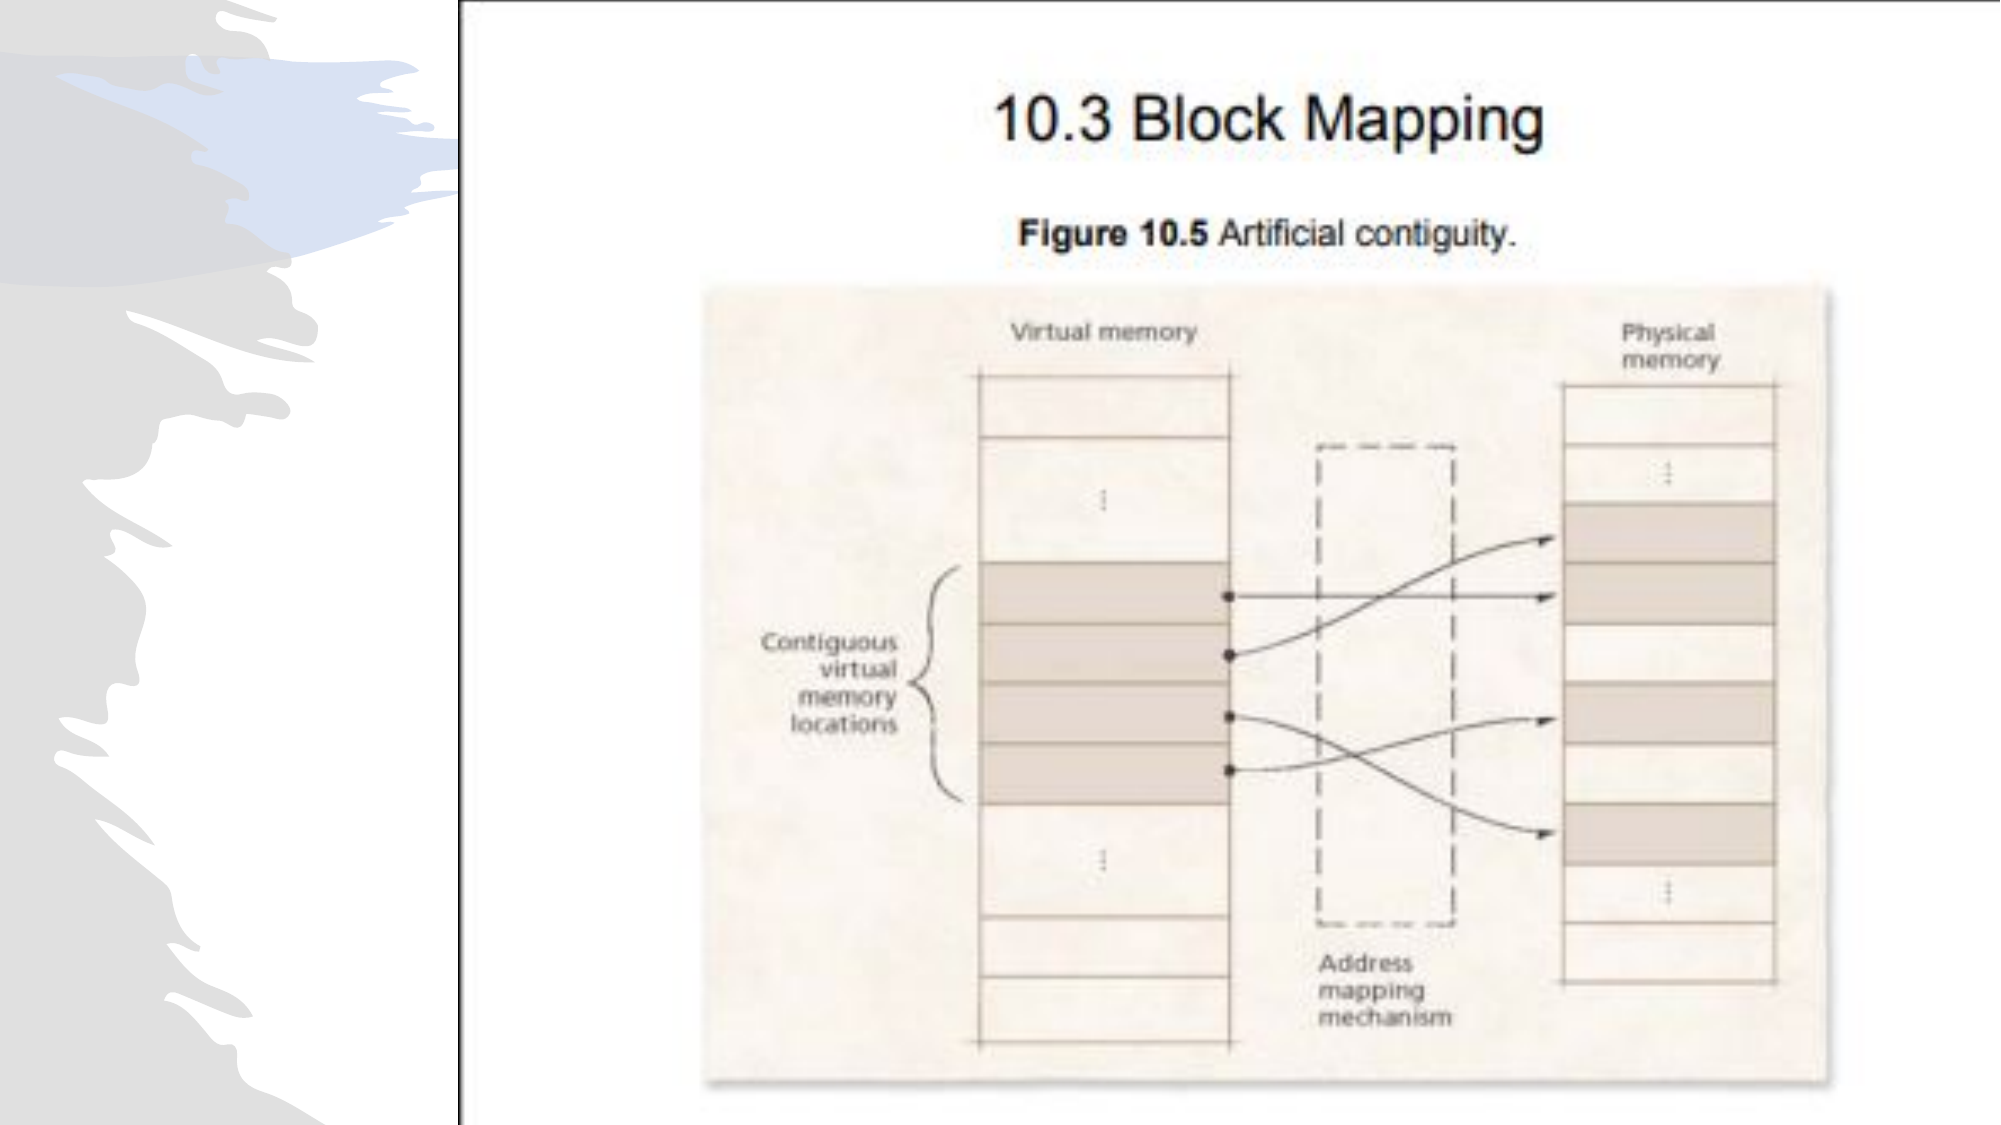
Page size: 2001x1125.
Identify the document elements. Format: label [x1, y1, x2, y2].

text_box [0, 0, 328, 1125]
list [458, 0, 2000, 1125]
